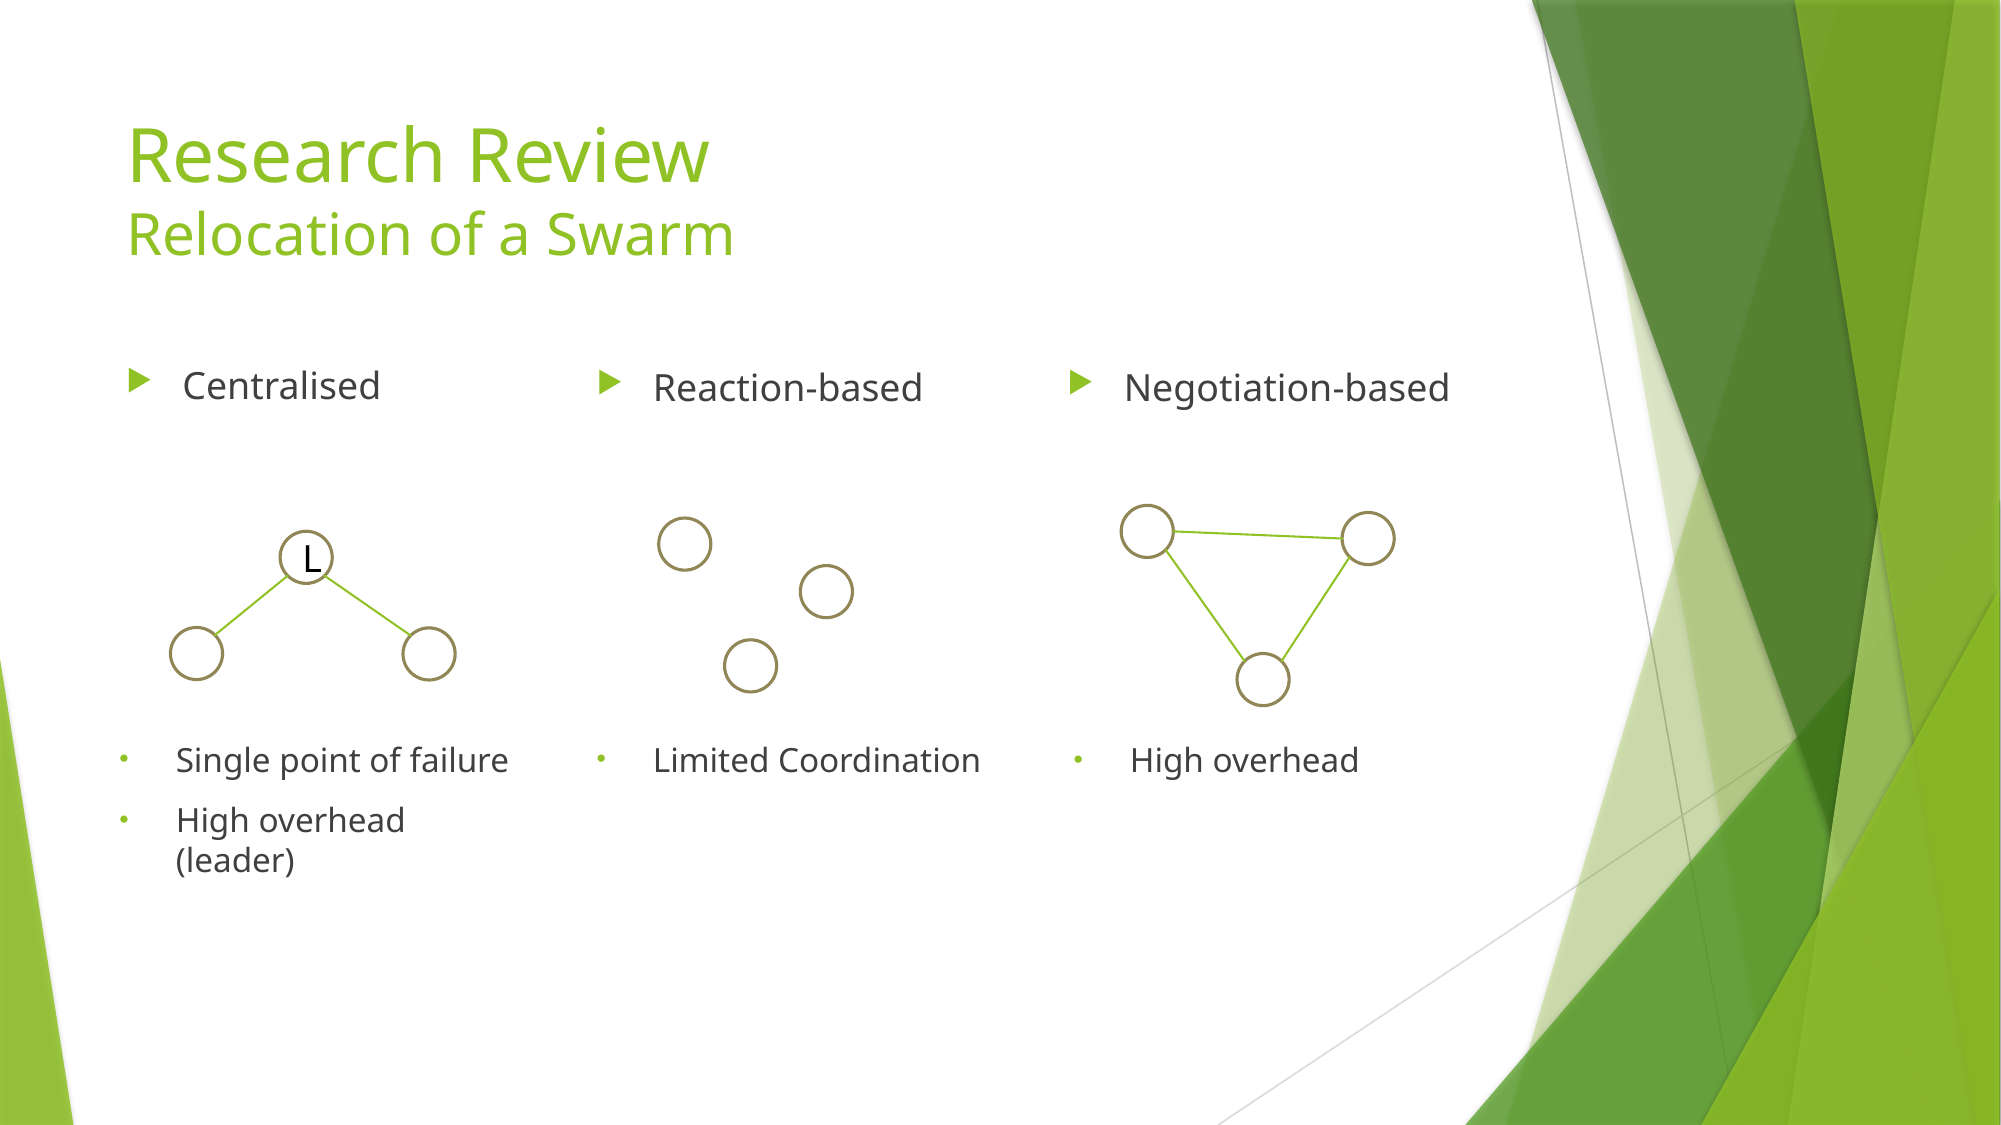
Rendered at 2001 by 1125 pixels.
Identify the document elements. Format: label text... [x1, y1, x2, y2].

title Research Review Relocation of a Swarm [111, 99, 1522, 317]
text_box [401, 626, 457, 682]
text_box Negotiation-based [1052, 356, 1505, 436]
text_box [168, 625, 225, 682]
text_box [1119, 503, 1175, 560]
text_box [324, 575, 412, 636]
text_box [1165, 549, 1246, 662]
text_box [1235, 651, 1291, 708]
text_box [657, 516, 713, 572]
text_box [214, 575, 289, 636]
text_box Single point of failure High overhead (leader) [104, 731, 545, 929]
text_box Reaction-based [581, 356, 972, 436]
text_box L [278, 529, 334, 585]
text_box High overhead [1058, 731, 1499, 929]
text_box [798, 564, 855, 620]
text_box Limited Coordination [581, 731, 1022, 929]
text_box [1341, 510, 1396, 567]
list Centralised [111, 354, 502, 434]
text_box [1172, 530, 1343, 539]
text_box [1280, 556, 1351, 662]
text_box [722, 638, 779, 694]
